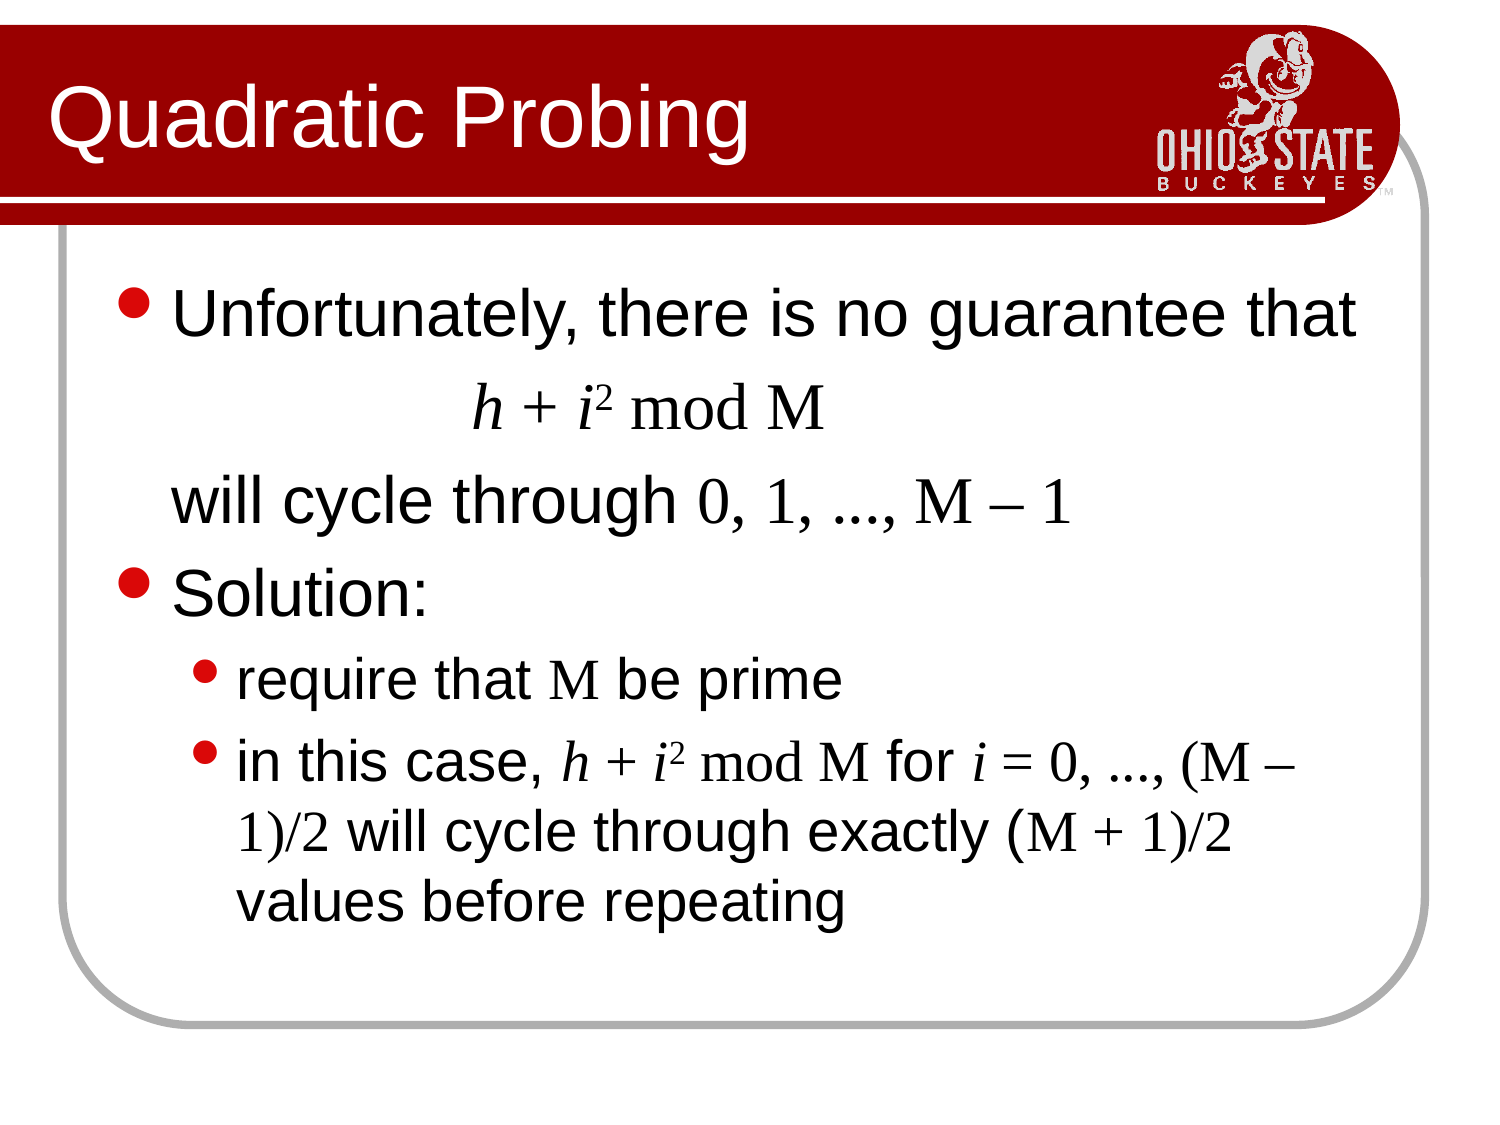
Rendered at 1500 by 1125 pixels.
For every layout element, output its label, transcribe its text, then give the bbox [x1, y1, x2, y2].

title Quadratic Probing [31, 37, 1201, 188]
list Unfortunately, there is no guarantee that h + i2 mod M will cycle through 0, 1, ..., M – 1 Solution: require that M be prime in this case, h + i2 mod M for i = 0, ..., (M – 1)/2 will cycle through exactly (M + 1)/2 values before repeating [99, 262, 1401, 988]
